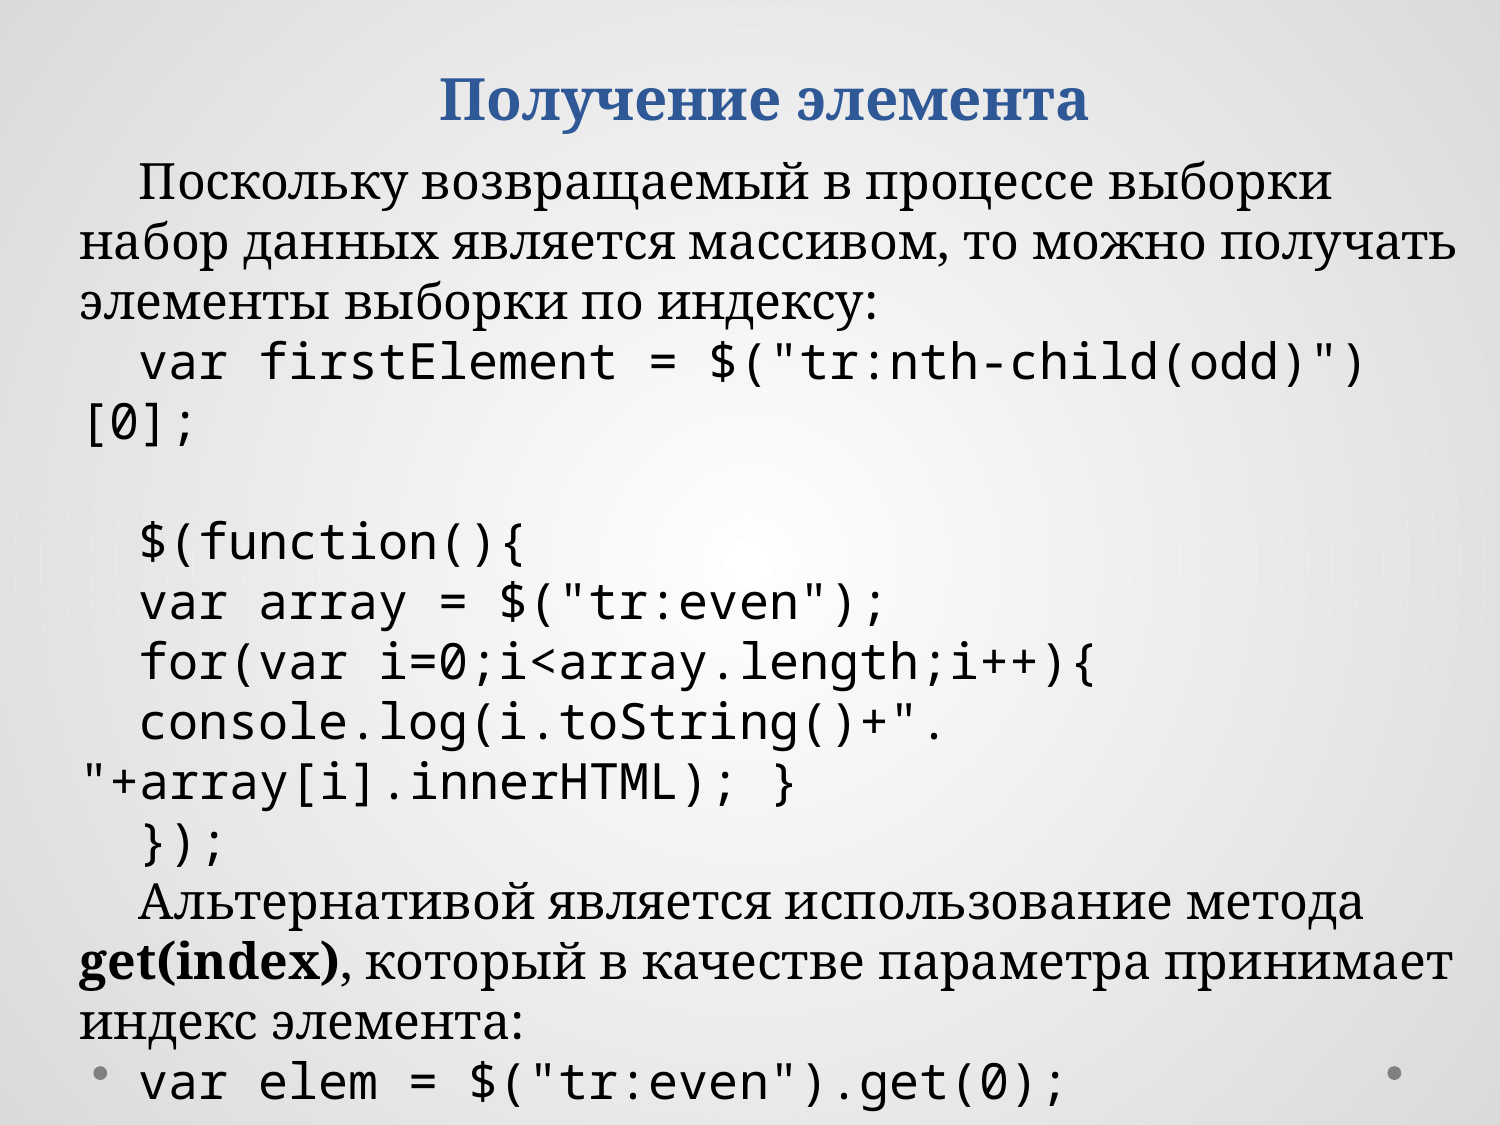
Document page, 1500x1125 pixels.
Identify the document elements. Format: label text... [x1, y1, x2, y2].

text_box Поскольку возвращаемый в процессе выборки набор данных является массивом, то можно получать элементы выборки по индексу: var firstElement = $("tr:nth-child(odd)")[0]; $(function(){ var array = $("tr:even"); for(var i=0;i<array.length;i++){ console.log(i.toString()+". "+array[i].innerHTML); } }); Альтернативой является использование метода get(index), который в качестве параметра принимает индекс элемента: var elem = $("tr:even").get(0); [64, 142, 1483, 1118]
text_box Получение элемента [112, 54, 1418, 140]
